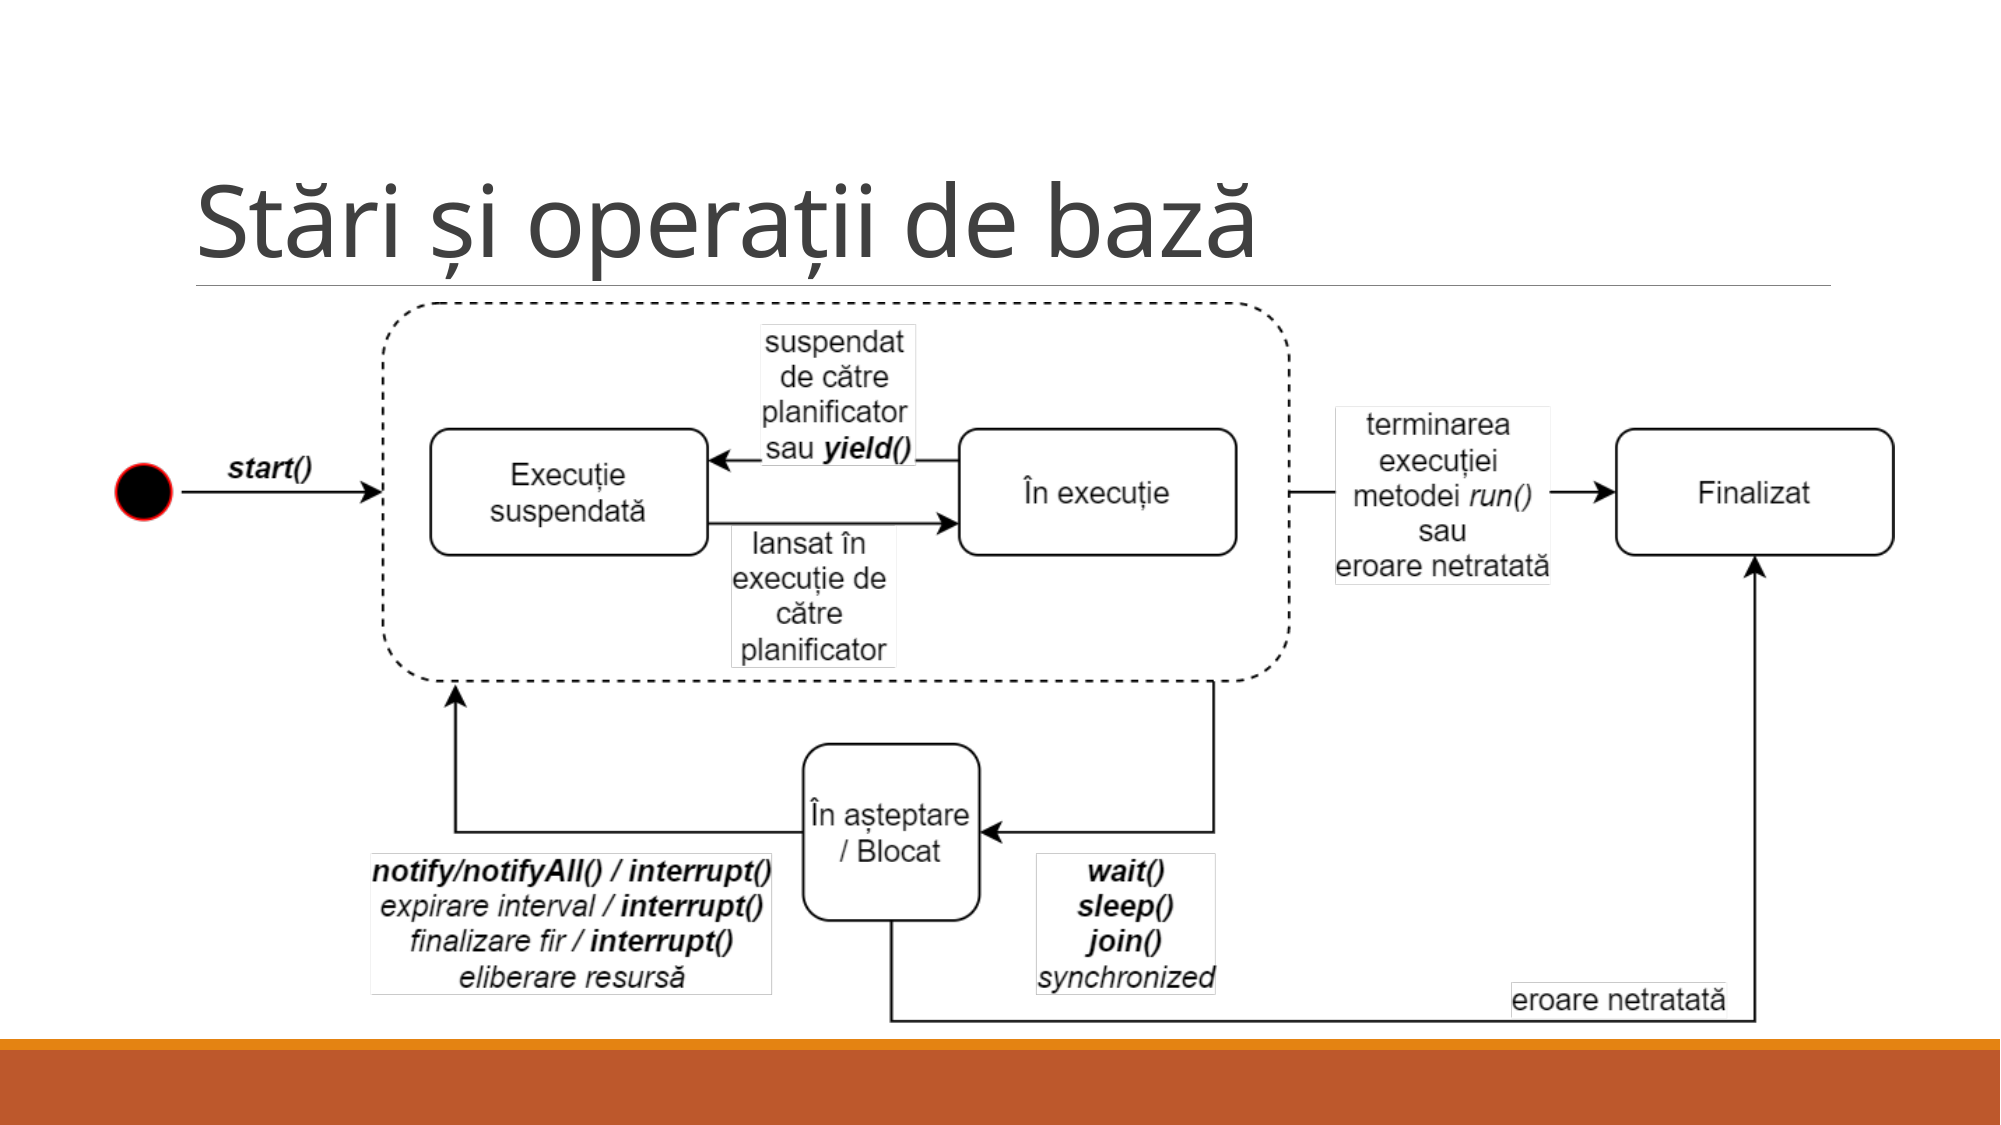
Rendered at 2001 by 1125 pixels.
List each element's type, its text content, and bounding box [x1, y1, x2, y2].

picture [104, 302, 1896, 1045]
title Stări și operații de bază [180, 47, 1830, 285]
